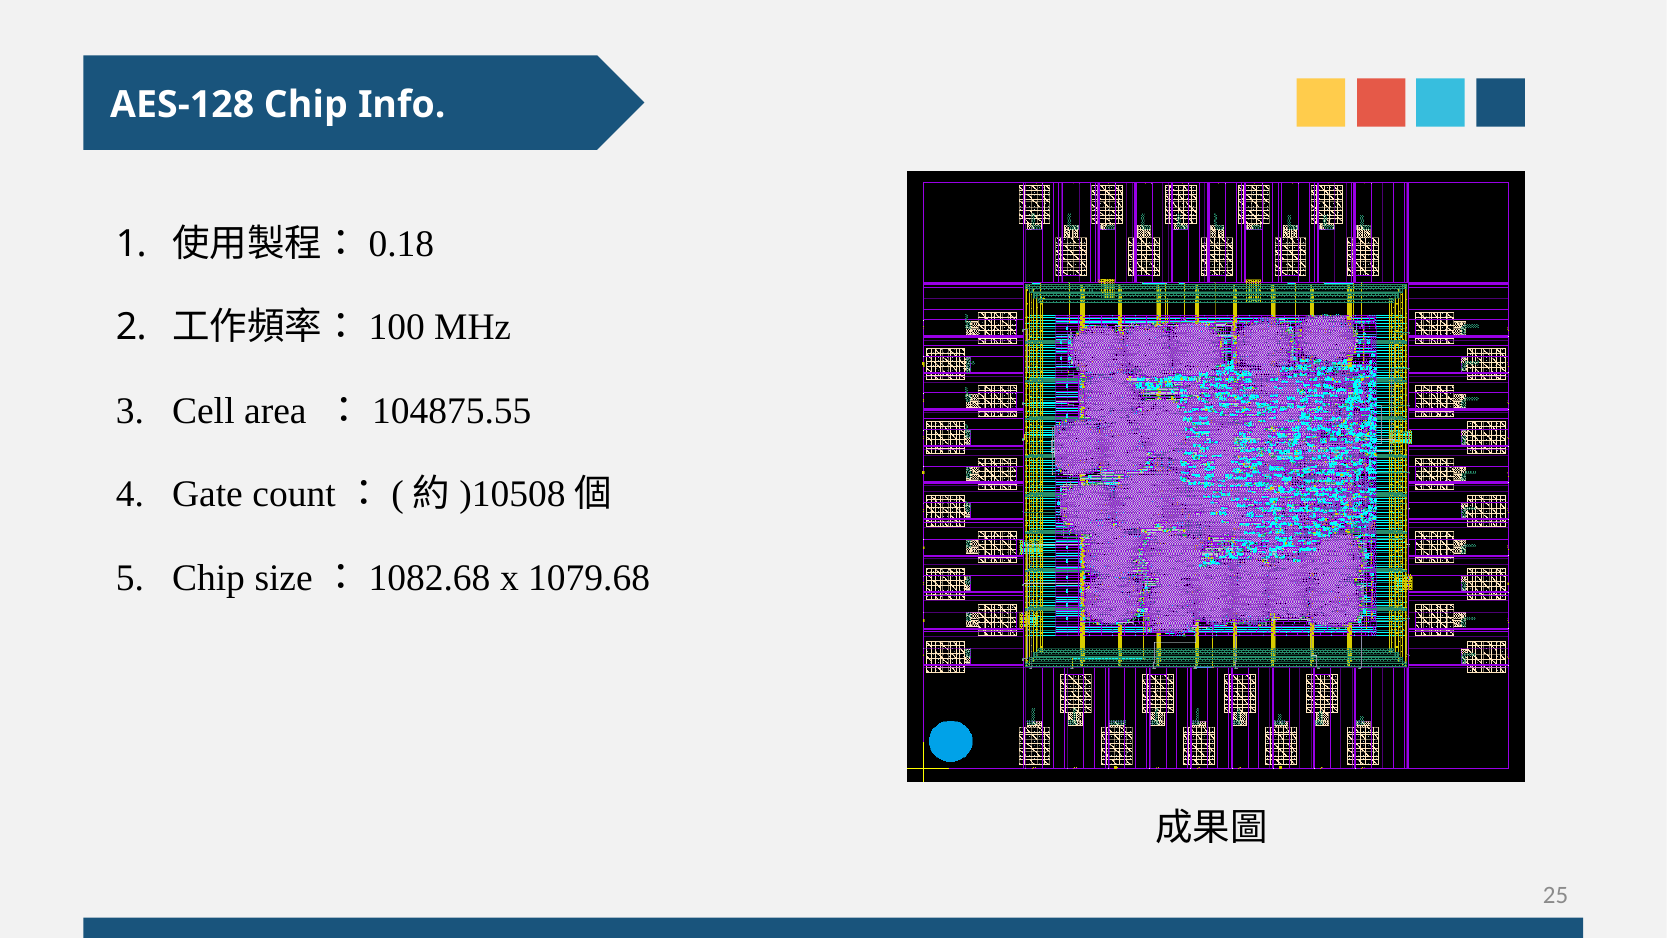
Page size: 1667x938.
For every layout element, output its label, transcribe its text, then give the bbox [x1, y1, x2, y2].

text_box [81, 915, 1585, 938]
text_box [1295, 76, 1347, 129]
picture [906, 171, 1526, 782]
text_box [1474, 76, 1527, 129]
text_box [81, 53, 647, 152]
text_box [1355, 76, 1408, 129]
text_box 成果圖 [1140, 795, 1292, 856]
text_box AES-128 Chip Info. [95, 72, 461, 132]
text_box [1414, 76, 1467, 129]
slide_number 25 [1194, 868, 1584, 919]
